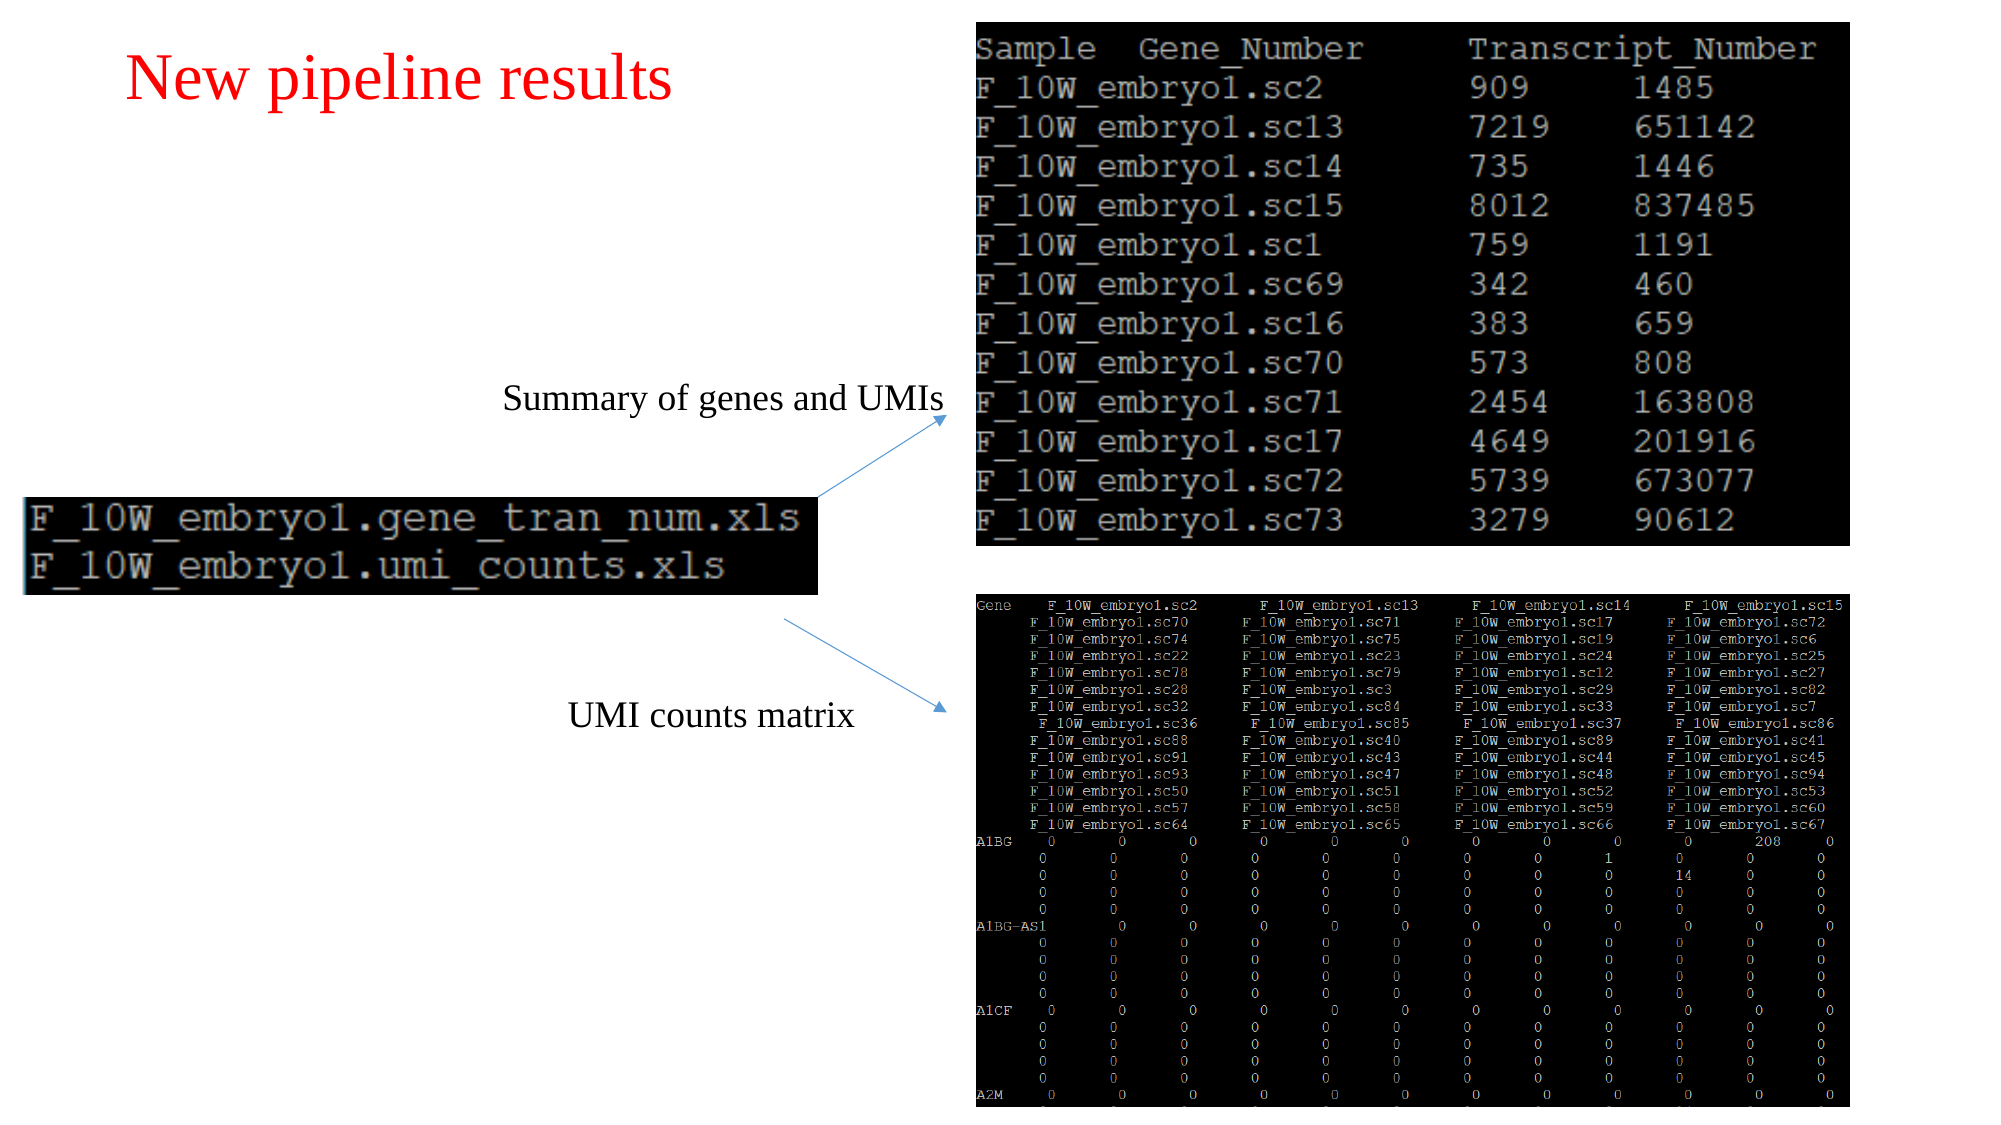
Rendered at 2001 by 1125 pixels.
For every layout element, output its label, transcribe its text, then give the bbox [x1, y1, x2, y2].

text_box Summary of genes and UMIs [487, 365, 960, 425]
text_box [817, 414, 947, 498]
picture [976, 22, 1850, 546]
text_box UMI counts matrix [552, 682, 871, 742]
picture [22, 497, 818, 595]
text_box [783, 618, 947, 713]
title New pipeline results [109, 0, 1890, 157]
picture [976, 594, 1850, 1107]
